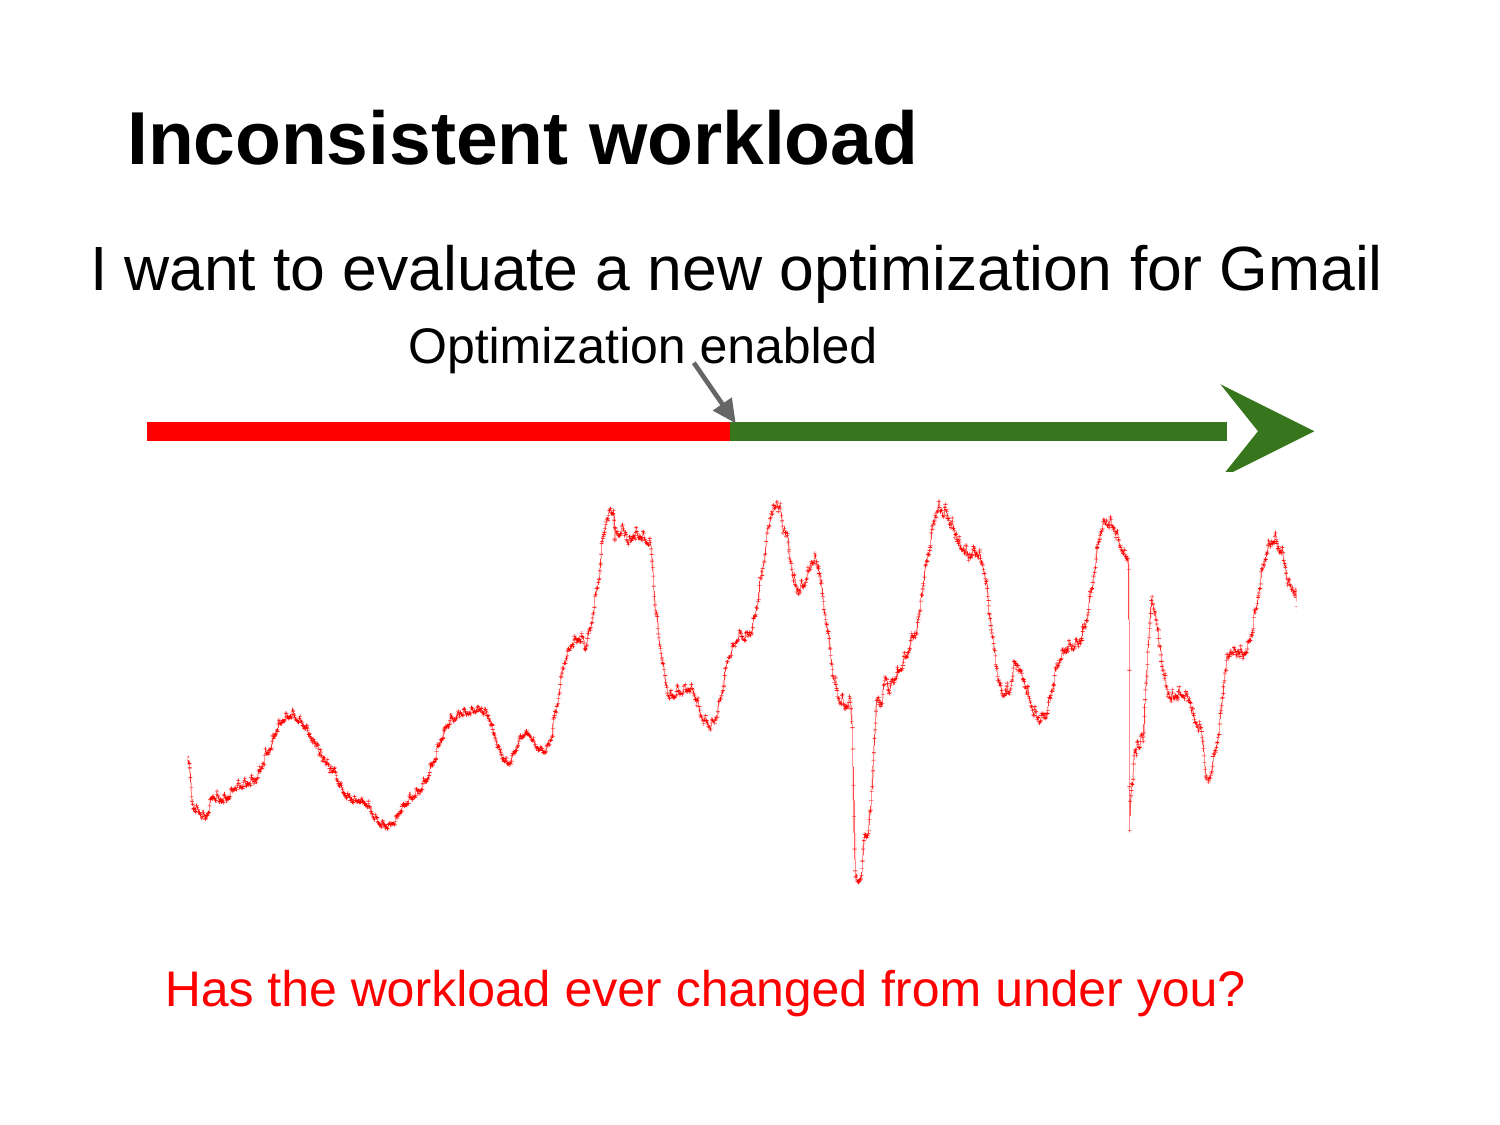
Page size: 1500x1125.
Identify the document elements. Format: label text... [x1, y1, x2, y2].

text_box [146, 298, 1315, 432]
title Inconsistent workload [75, 0, 1425, 195]
list I want to evaluate a new optimization for Gmail [75, 212, 1425, 881]
text_box [187, 472, 1297, 903]
text_box Has the workload ever changed from under you? [149, 941, 1335, 1032]
